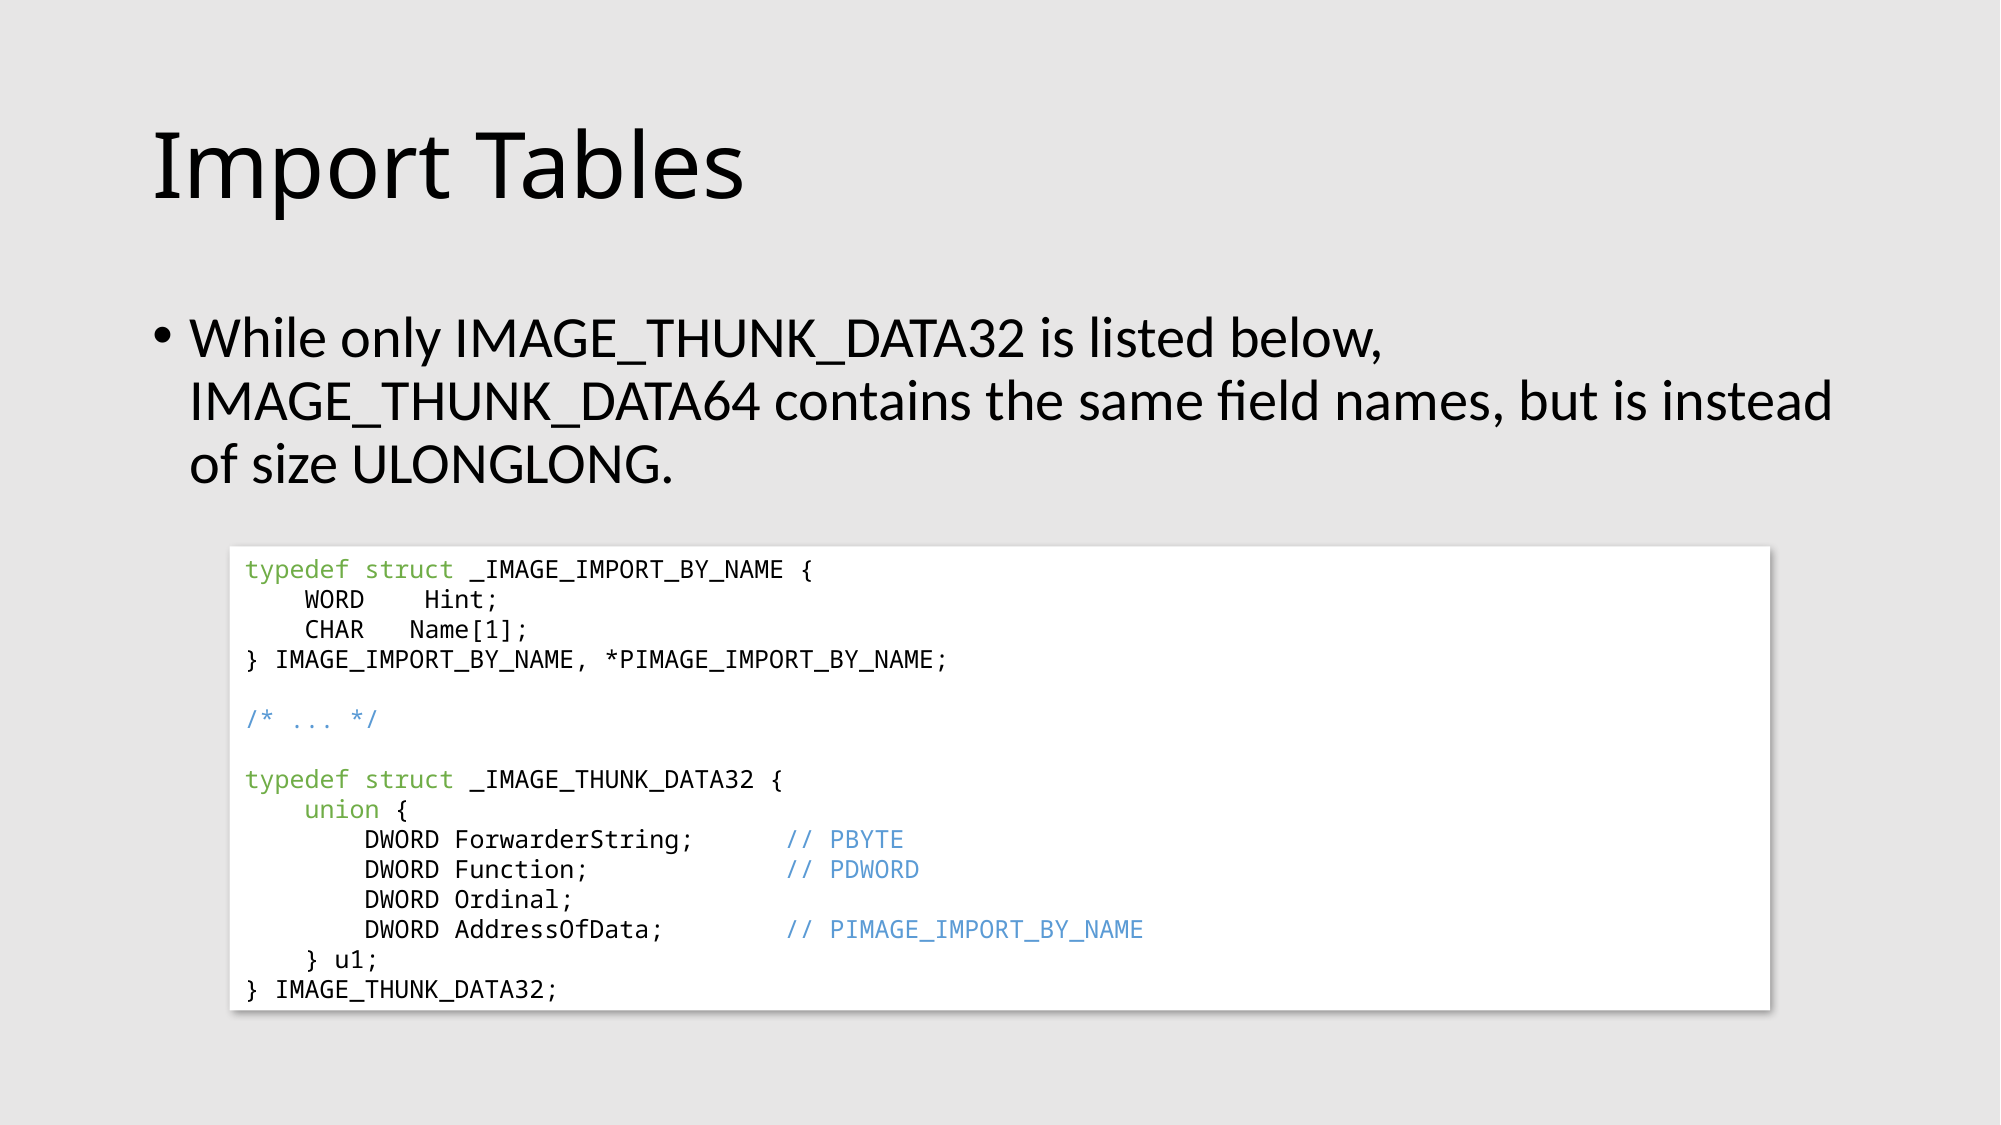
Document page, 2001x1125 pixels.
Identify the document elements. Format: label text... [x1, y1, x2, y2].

list While only IMAGE_THUNK_DATA32 is listed below, IMAGE_THUNK_DATA64 contains the same field names, but is instead of size ULONGLONG. [137, 299, 1863, 1014]
title Import Tables [137, 59, 1863, 278]
text_box typedef struct _IMAGE_IMPORT_BY_NAME { WORD Hint; CHAR Name[1]; } IMAGE_IMPORT_BY_NAME, *PIMAGE_IMPORT_BY_NAME; /* ... */ typedef struct _IMAGE_THUNK_DATA32 { union { DWORD ForwarderString; // PBYTE DWORD Function; // PDWORD DWORD Ordinal; DWORD AddressOfData; // PIMAGE_IMPORT_BY_NAME } u1; } IMAGE_THUNK_DATA32; [229, 546, 1771, 1011]
